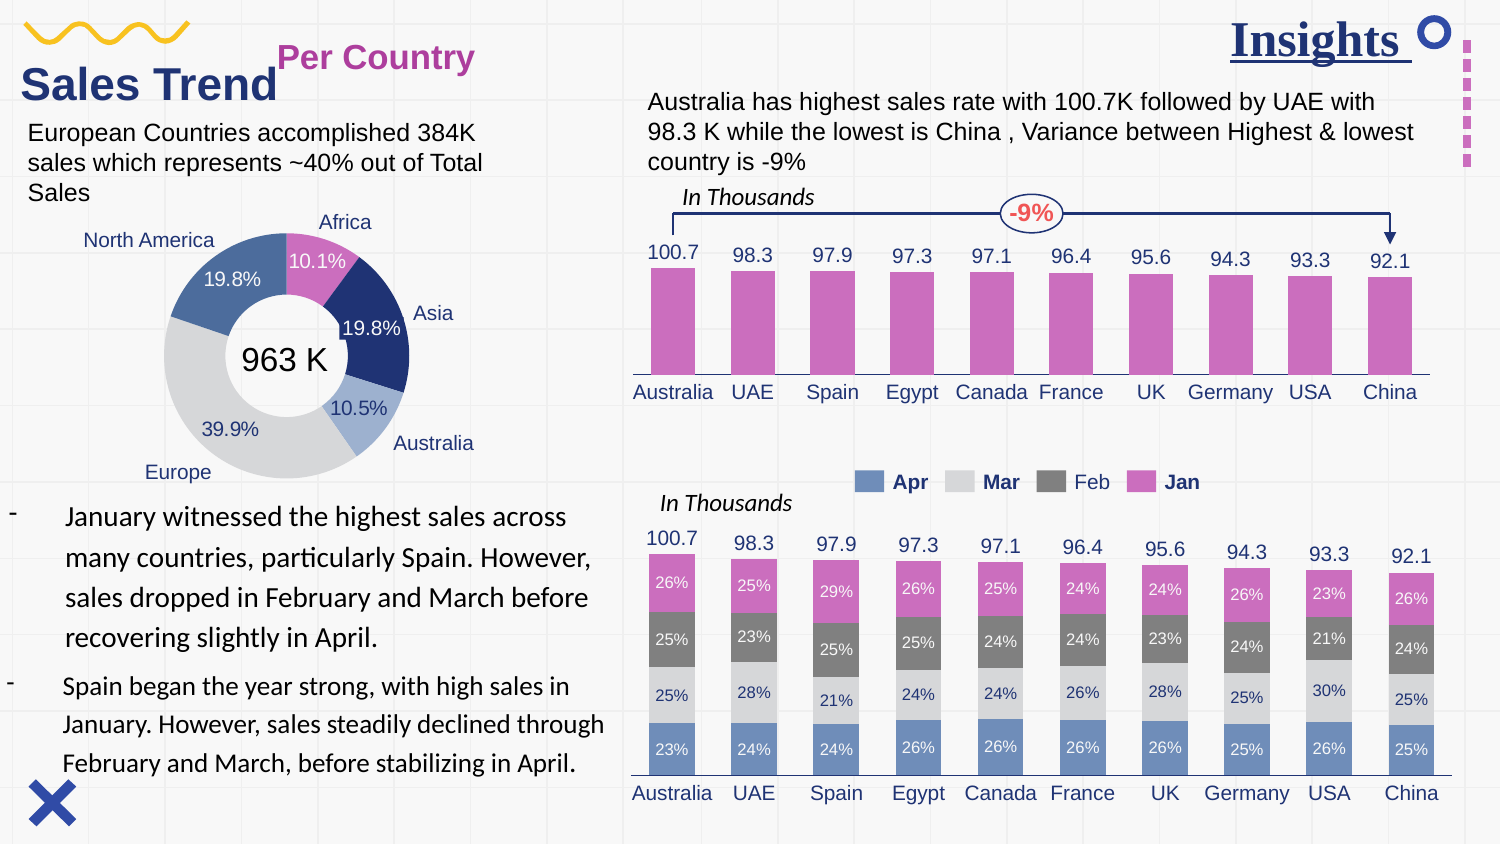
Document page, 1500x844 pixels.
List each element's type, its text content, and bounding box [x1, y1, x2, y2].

text_box USA [1306, 799, 1352, 805]
text_box 97.1 [968, 245, 1015, 253]
text_box UAE [730, 397, 776, 405]
text_box Feb [1074, 471, 1111, 494]
text_box Spain [805, 397, 861, 405]
text_box In Thousands [667, 173, 869, 219]
text_box 97.9 [809, 244, 856, 253]
text_box UK [1135, 397, 1167, 405]
text_box Sales Trend [12, 53, 301, 109]
text_box France [1049, 799, 1117, 805]
chart [619, 254, 1444, 389]
text_box January witnessed the highest sales across many countries, particularly Spain. However, sales dropped in February and March before recovering slightly in April. [0, 485, 644, 661]
text_box [853, 468, 886, 494]
text_box -9% [1000, 194, 1063, 212]
title Insights [1189, 0, 1453, 73]
text_box France [1038, 397, 1105, 405]
text_box Mar [983, 471, 1020, 494]
text_box In Thousands [645, 478, 847, 524]
text_box 94.3 [1207, 248, 1254, 253]
text_box -9% [1002, 221, 1061, 233]
text_box Egypt [891, 799, 946, 805]
text_box Australia [630, 799, 714, 805]
text_box 100.7 [644, 527, 701, 538]
text_box Per Country [269, 31, 522, 85]
text_box Spain [809, 799, 864, 805]
text_box Apr [892, 471, 929, 494]
text_box [943, 468, 977, 494]
text_box Australia has highest sales rate with 100.7K followed by UAE with 98.3 K while the lowest is China , Variance between Highest & lowest country is -9% [632, 78, 1444, 183]
text_box Australia [631, 397, 715, 405]
text_box Spain began the year strong, with high sales in January. However, sales steadily declined through February and March, before stabilizing in April. [0, 661, 612, 786]
text_box UAE [731, 799, 777, 805]
text_box 100.7 [644, 241, 702, 253]
text_box [1125, 468, 1158, 494]
text_box Jan [1164, 471, 1201, 494]
text_box [1035, 468, 1068, 494]
text_box 96.4 [1048, 246, 1095, 253]
text_box USA [1287, 397, 1333, 405]
text_box China [1383, 799, 1440, 805]
text_box 93.3 [1287, 249, 1334, 253]
text_box Canada [954, 397, 1030, 405]
text_box Germany [1186, 397, 1275, 405]
text_box Germany [1203, 799, 1291, 805]
text_box 95.6 [1128, 247, 1174, 253]
text_box Canada [963, 799, 1038, 805]
text_box UK [1149, 799, 1181, 805]
text_box 97.3 [895, 534, 942, 538]
chart [65, 182, 508, 530]
text_box European Countries accomplished 384K sales which represents ~40% out of Total Sales [12, 109, 550, 214]
text_box 98.3 [729, 244, 776, 253]
text_box 97.3 [889, 245, 936, 253]
text_box China [1361, 397, 1419, 405]
text_box 98.3 [731, 532, 777, 538]
text_box 97.9 [813, 533, 860, 538]
chart [617, 540, 1467, 790]
text_box Egypt [884, 397, 940, 405]
